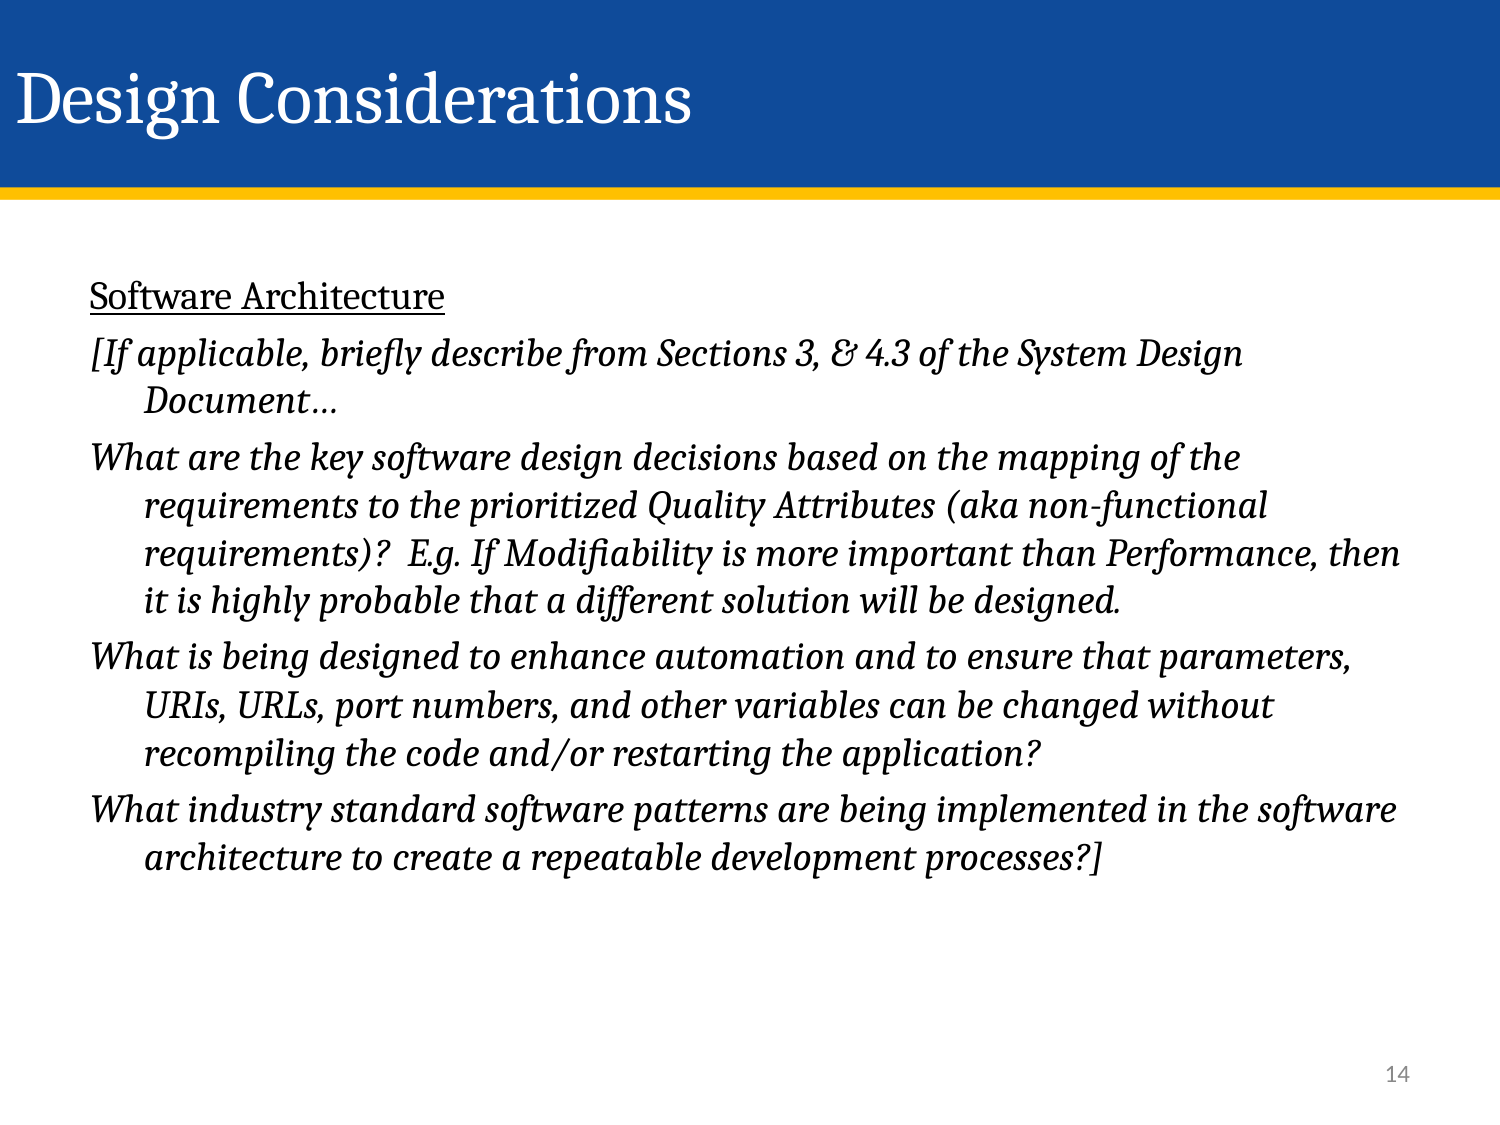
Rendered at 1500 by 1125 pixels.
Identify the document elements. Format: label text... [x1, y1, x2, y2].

slide_number 14 [1074, 1042, 1425, 1103]
list Software Architecture [If applicable, briefly describe from Sections 3, & 4.3 of the System Design Document… What are the key software design decisions based on the mapping of the requirements to the prioritized Quality Attributes (aka non-functional requirements)? E.g. If Modifiability is more important than Performance, then it is highly probable that a different solution will be designed. What is being designed to enhance automation and to ensure that parameters, URIs, URLs, port numbers, and other variables can be changed without recompiling the code and/or restarting the application? What industry standard software patterns are being implemented in the software architecture to create a repeatable development processes?] [75, 262, 1425, 1005]
title Design Considerations [0, 0, 1500, 188]
